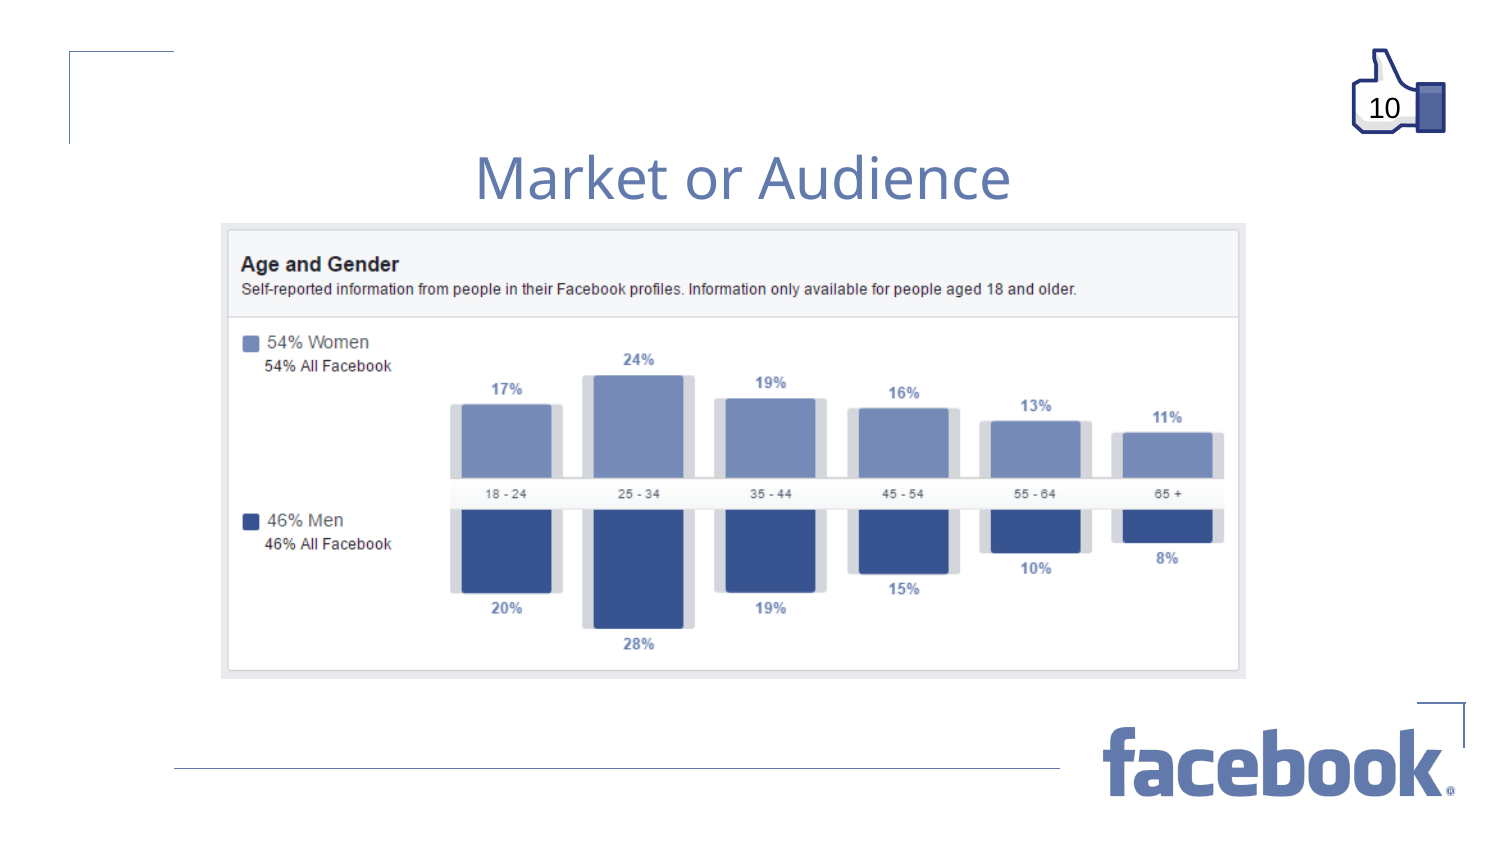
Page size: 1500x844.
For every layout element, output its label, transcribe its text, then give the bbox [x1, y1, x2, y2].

picture [1333, 35, 1451, 145]
picture [221, 223, 1500, 844]
list Market or Audience [459, 115, 1061, 222]
